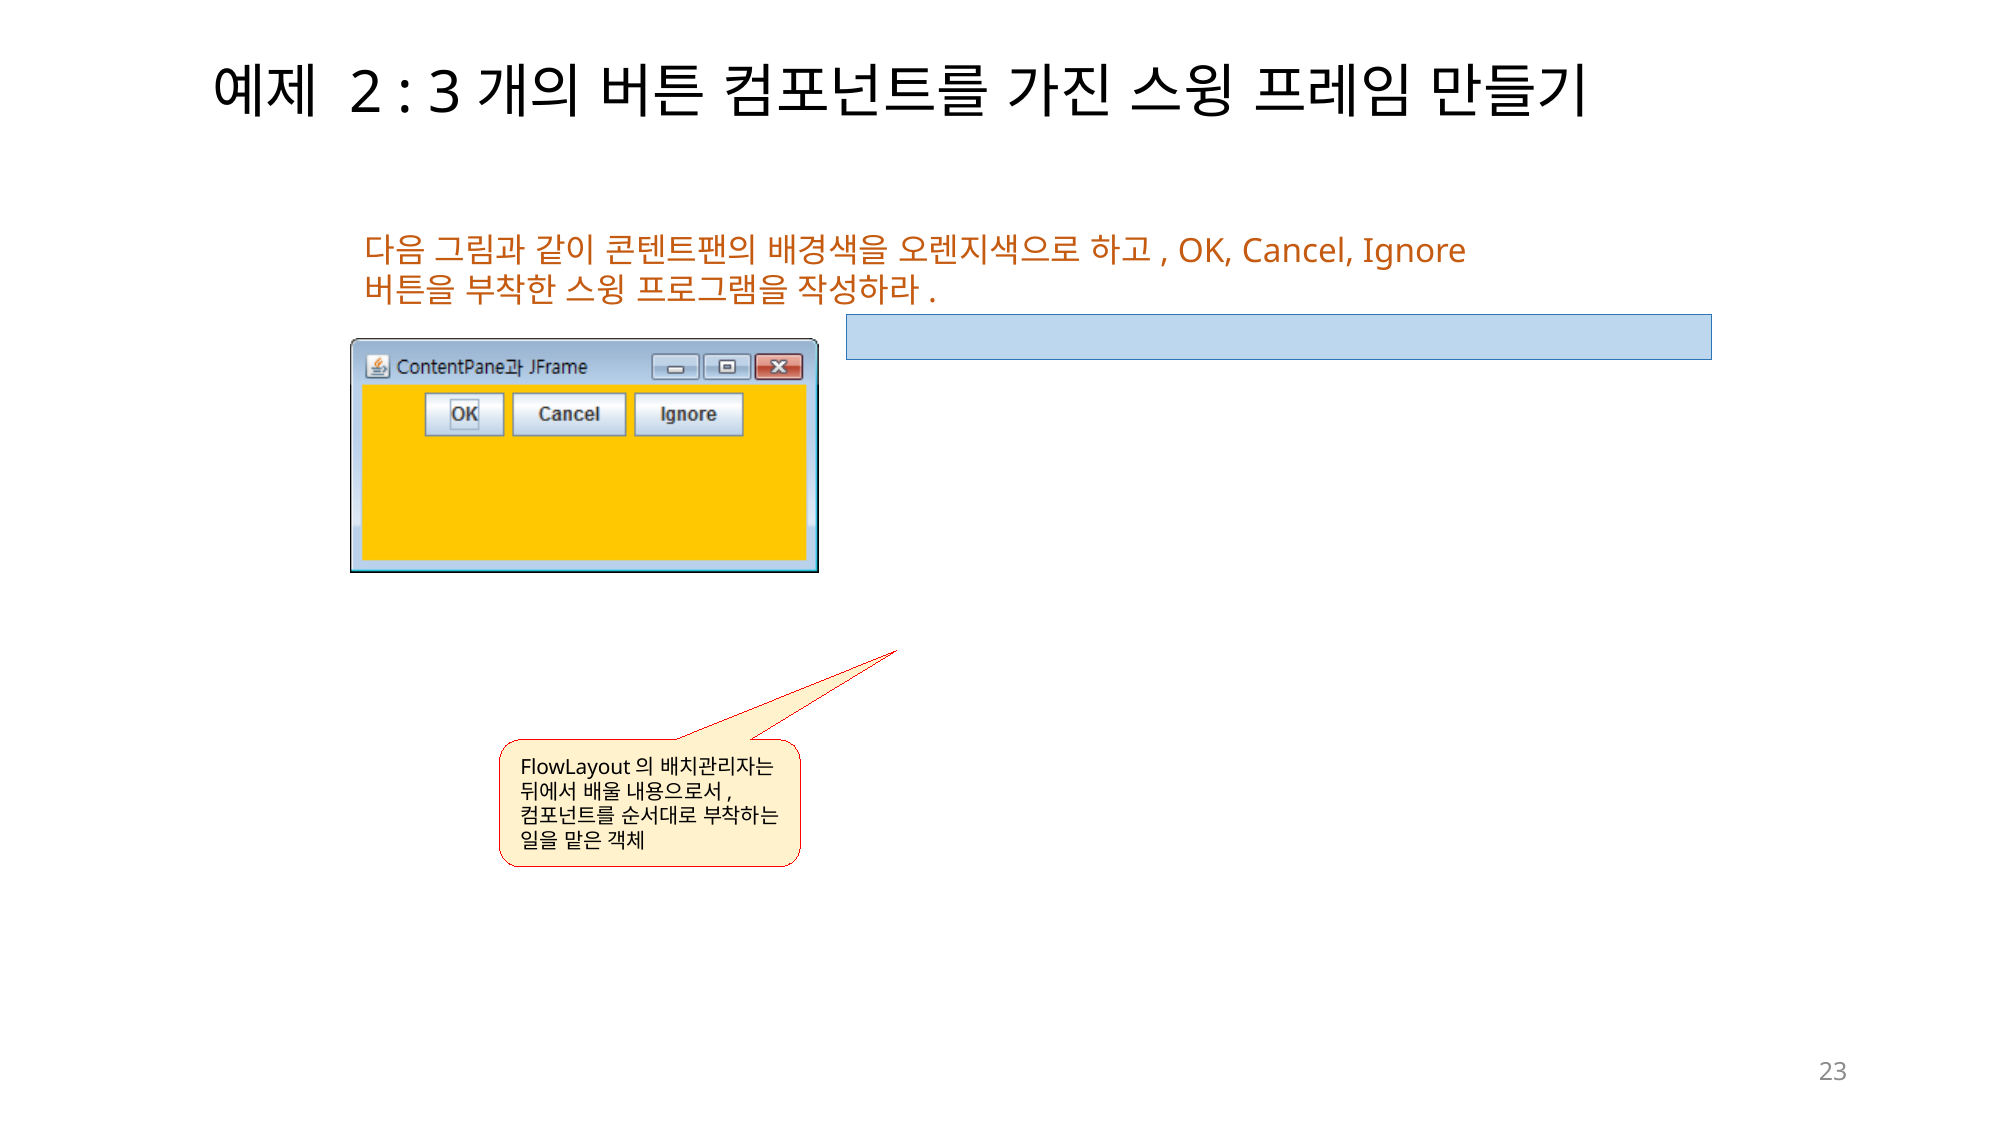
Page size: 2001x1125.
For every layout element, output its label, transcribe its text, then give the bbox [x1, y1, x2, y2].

picture [349, 338, 819, 573]
text_box 다음 그림과 같이 콘텐트팬의 배경색을 오렌지색으로 하고, OK, Cancel, Ignore 버튼을 부착한 스윙 프로그램을 작성하라. [349, 221, 1591, 317]
slide_number 23 [1412, 1042, 1863, 1103]
title 예제 2 : 3개의 버튼 컴포넌트를 가진 스윙 프레임 만들기 [197, 37, 1784, 149]
text_box FlowLayout의 배치관리자는 뒤에서 배울 내용으로서, 컴포넌트를 순서대로 부착하는 일을 맡은 객체 [499, 650, 897, 867]
text_box [846, 314, 1712, 360]
